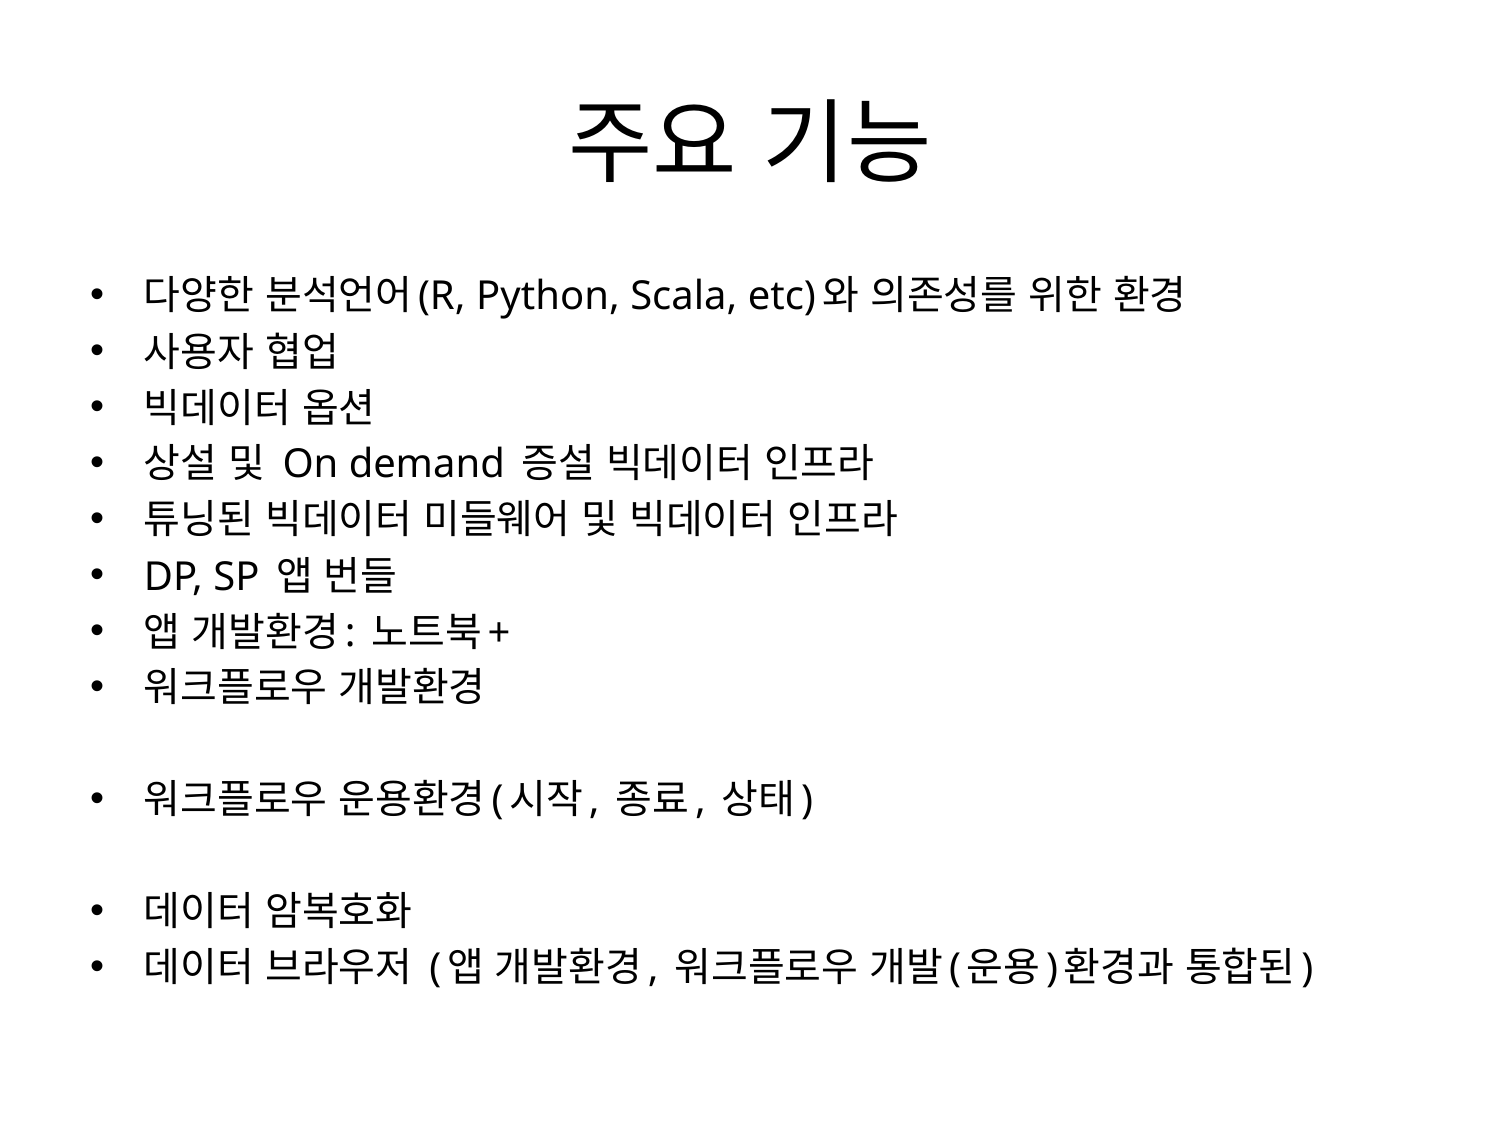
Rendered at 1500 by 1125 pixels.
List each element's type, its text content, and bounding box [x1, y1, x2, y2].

title 주요 기능 [75, 45, 1425, 233]
list 다양한 분석언어(R, Python, Scala, etc)와 의존성를 위한 환경 사용자 협업 빅데이터 옵션 상설 및 On demand 증설 빅데이터 인프라 튜닝된 빅데이터 미들웨어 및 빅데이터 인프라 DP, SP 앱 번들 앱 개발환경: 노트북+ 워크플로우 개발환경 워크플로우 운용환경(시작, 종료, 상태) 데이터 암복호화 데이터 브라우저 (앱 개발환경, 워크플로우 개발(운용)환경과 통합된) [75, 262, 1425, 1005]
